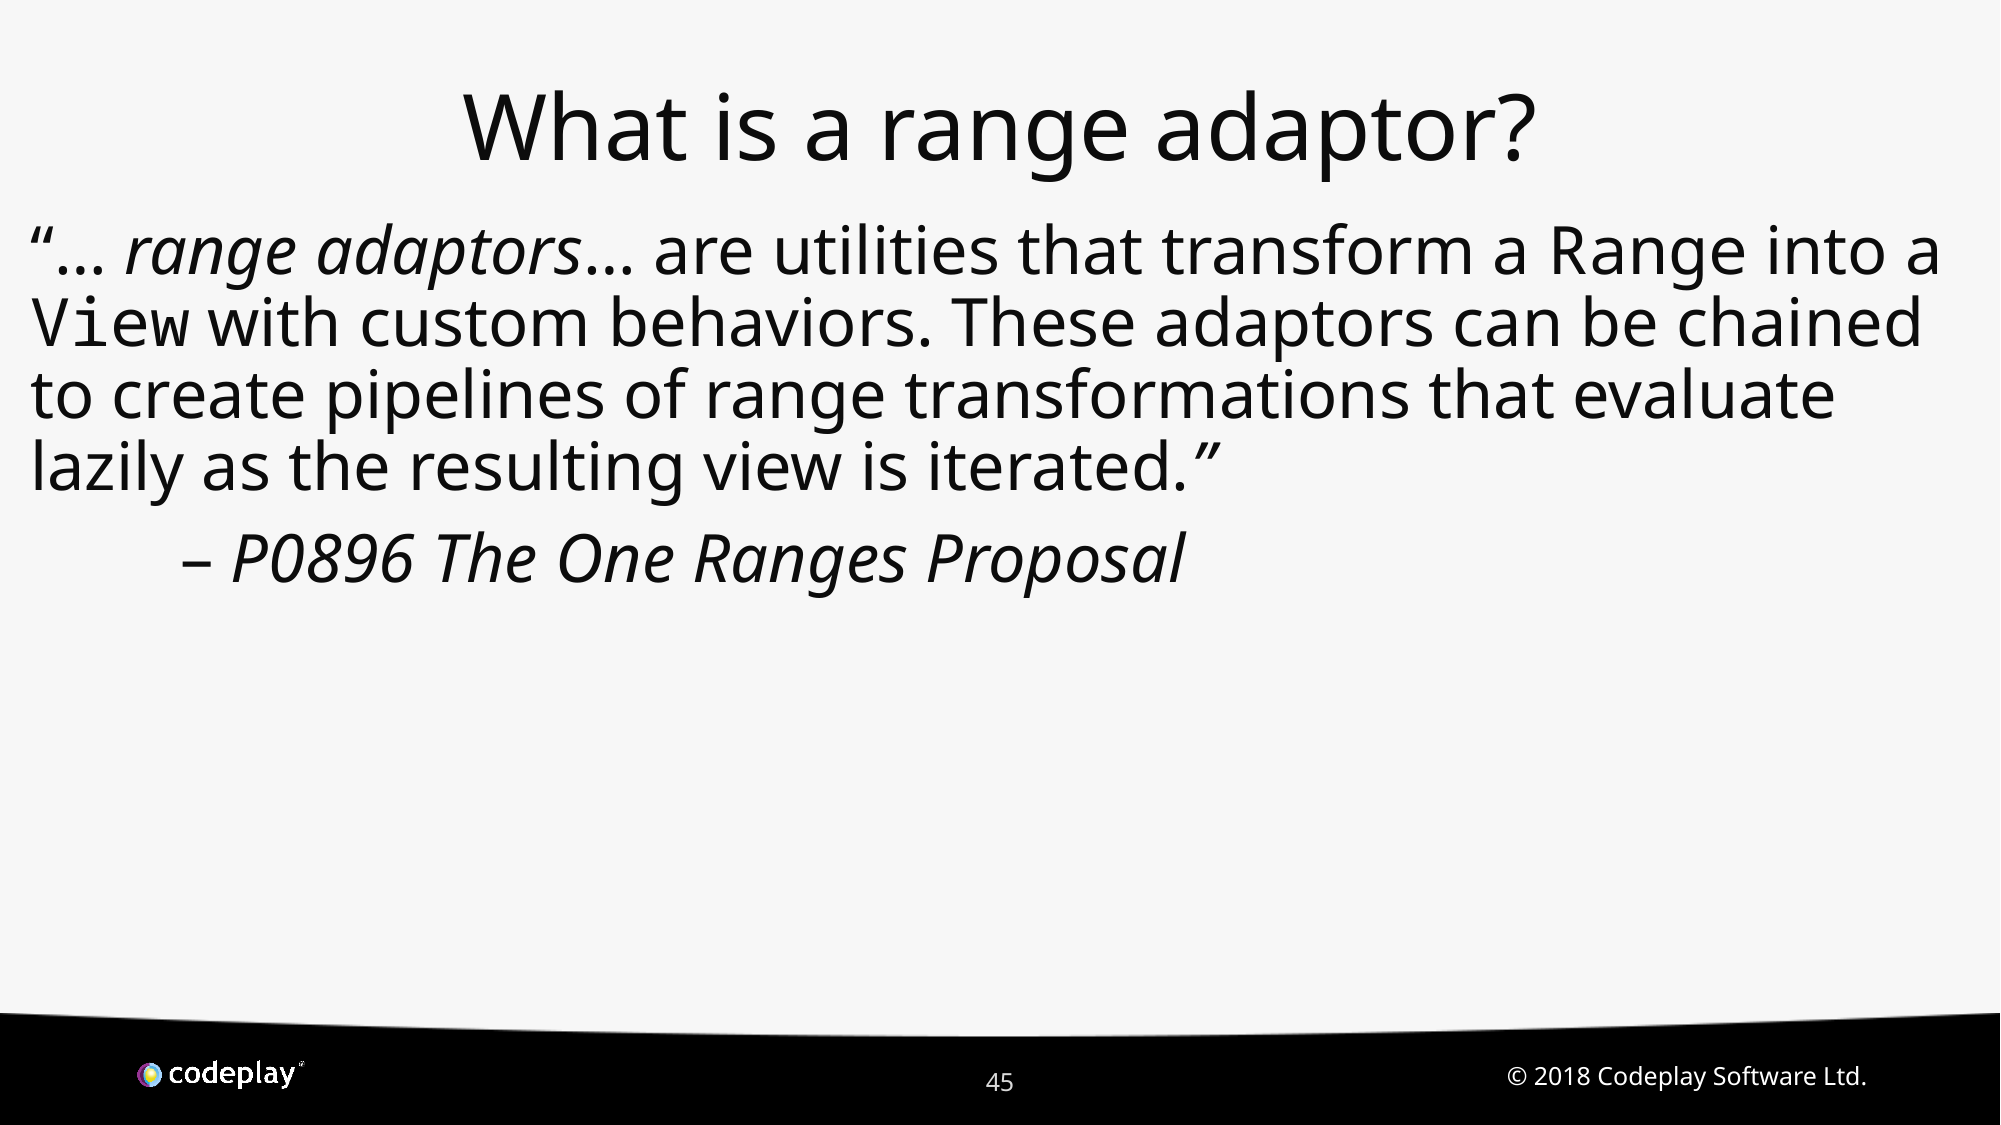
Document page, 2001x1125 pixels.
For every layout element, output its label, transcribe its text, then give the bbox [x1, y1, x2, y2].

list “… range adaptors… are utilities that transform a Range into a View with custom behaviors. These adaptors can be chained to create pipelines of range transformations that evaluate lazily as the resulting view is iterated.” – P0896 The One Ranges Proposal [15, 209, 1985, 949]
picture [0, 1013, 2000, 1125]
title What is a range adaptor? [137, 59, 1863, 210]
